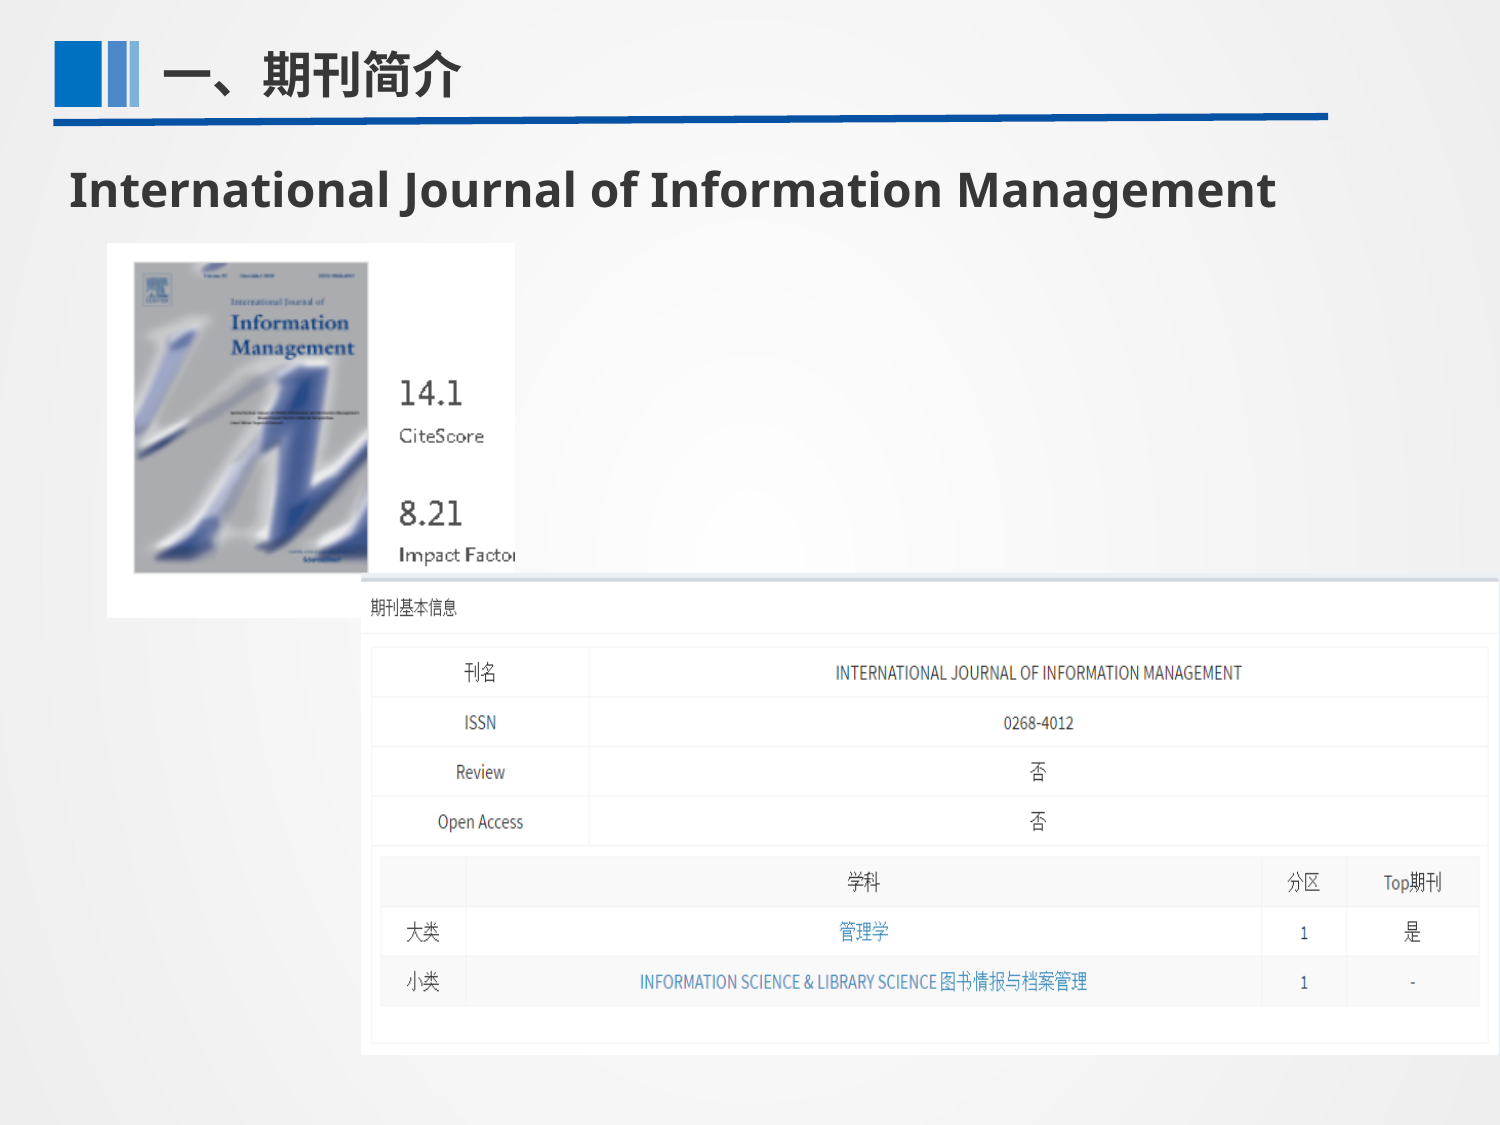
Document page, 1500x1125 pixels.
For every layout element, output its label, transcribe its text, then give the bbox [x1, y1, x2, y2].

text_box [53, 116, 1329, 123]
text_box 一、期刊简介 [147, 35, 652, 111]
text_box 第一部分 [1245, 47, 1424, 182]
text_box [54, 41, 102, 107]
text_box [107, 41, 127, 107]
picture [0, 0, 1500, 1125]
text_box International Journal of Information Management [54, 140, 1375, 294]
text_box [129, 41, 139, 107]
